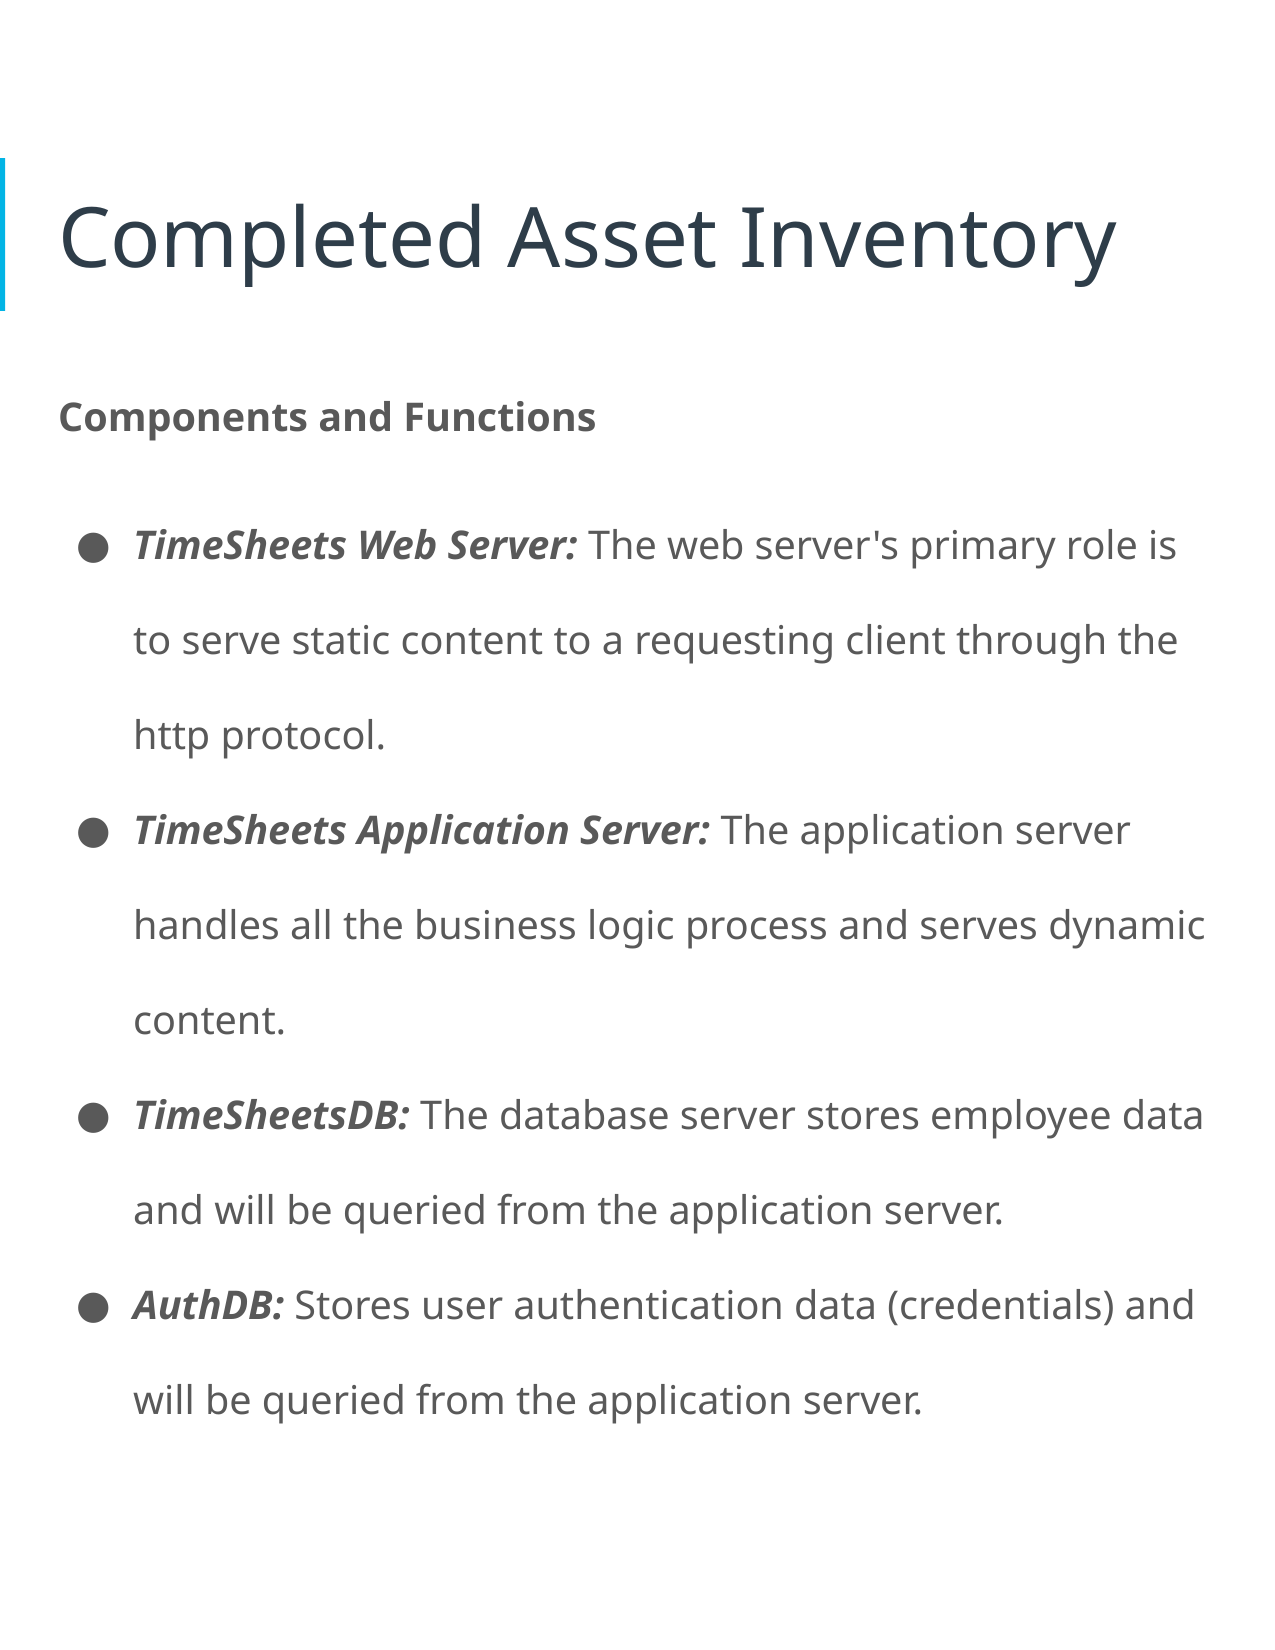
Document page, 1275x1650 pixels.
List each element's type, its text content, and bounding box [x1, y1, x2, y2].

text_box Remove this slide [173, 1410, 1102, 1595]
text_box Completed Asset Inventory [43, 142, 1232, 327]
text_box Components and Functions TimeSheets Web Server: The web server's primary role is to serve static content to a requesting client through the http protocol. TimeSheets Application Server: The application server handles all the business logic process and serves dynamic content. TimeSheetsDB: The database server stores employee data and will be queried from the application server. AuthDB: Stores user authentication data (credentials) and will be queried from the application server. [43, 369, 1232, 1394]
